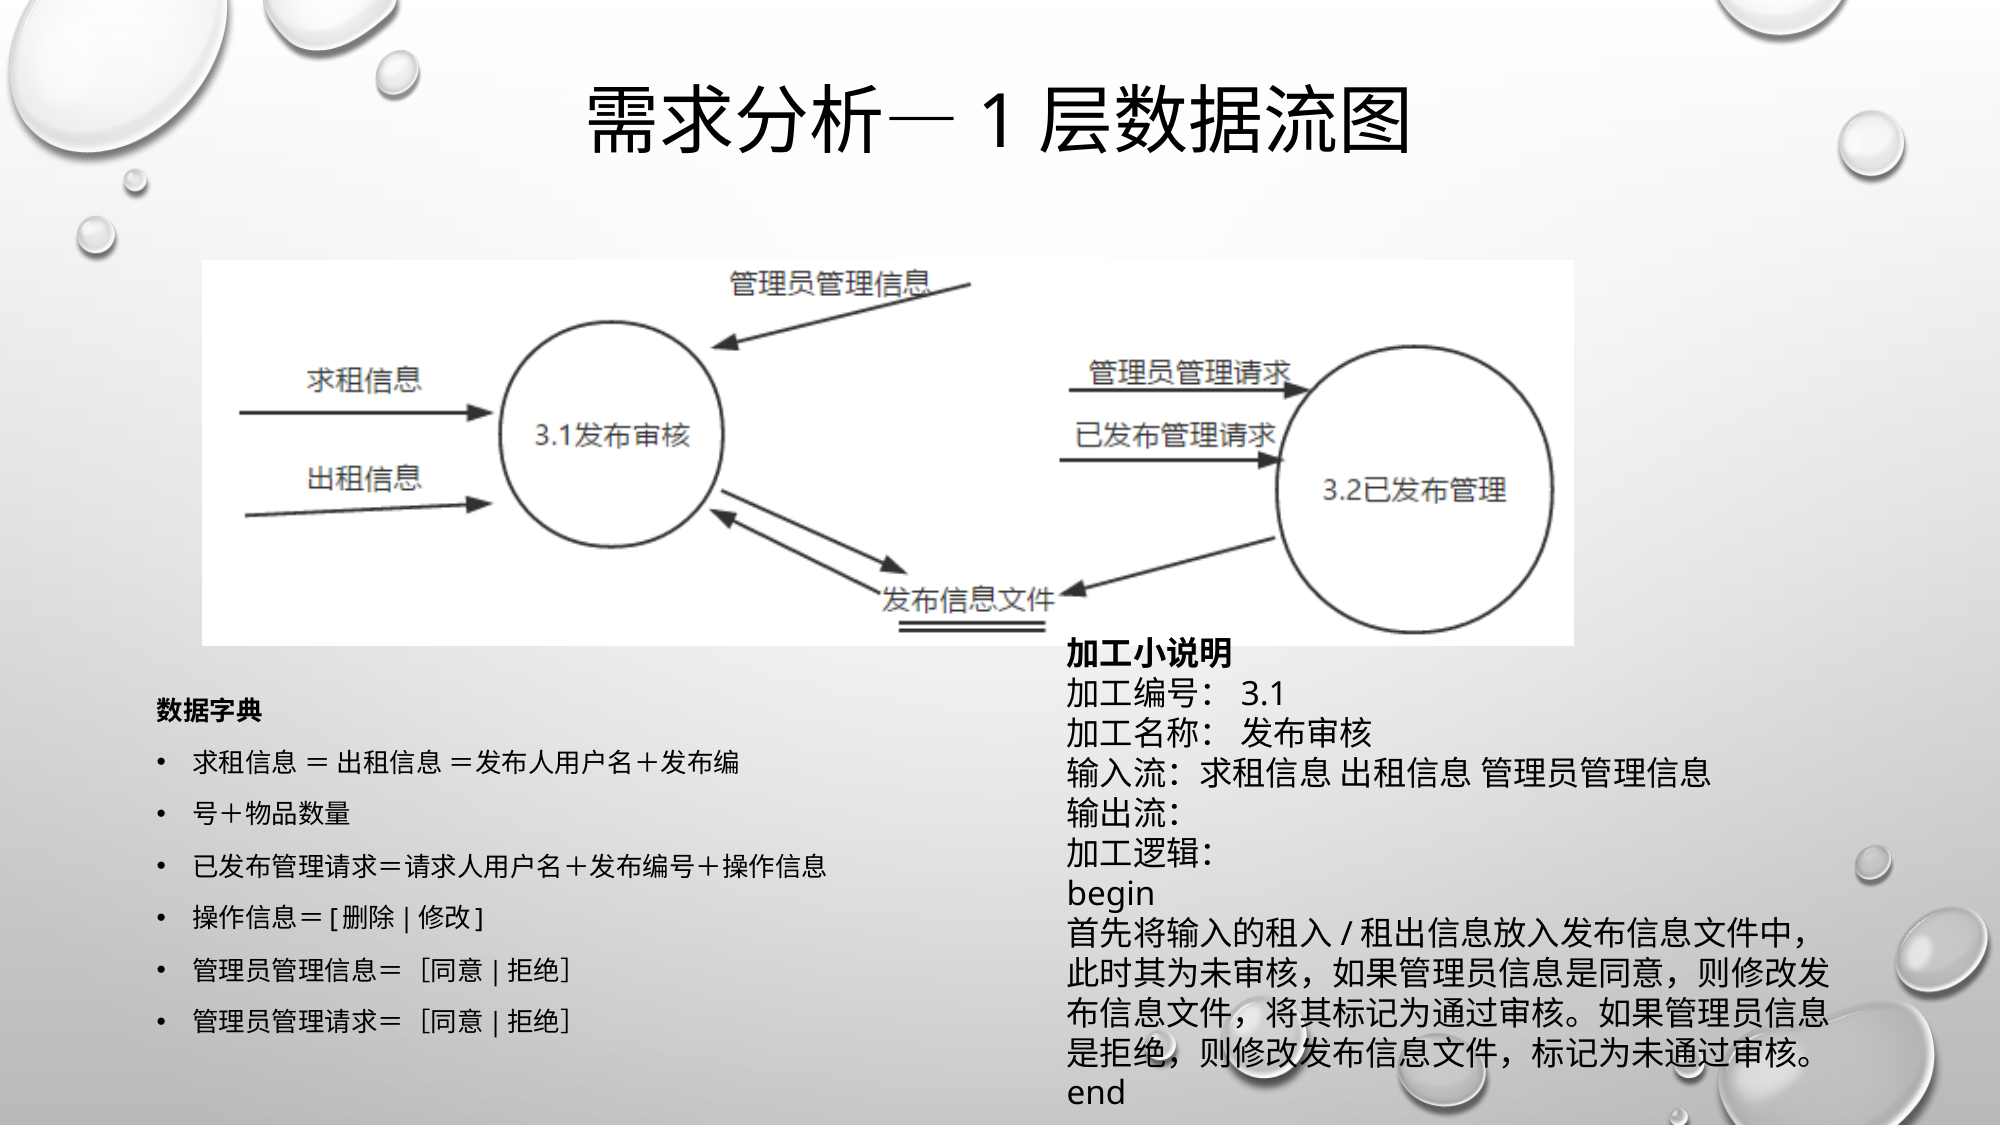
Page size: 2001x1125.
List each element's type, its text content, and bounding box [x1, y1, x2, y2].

text_box 加工小说明 加工编号：3.1 加工名称： 发布审核 输入流：求租信息 出租信息 管理员管理信息 输出流： 加工逻辑： begin 首先将输入的租入/租出信息放入发布信息文件中，此时其为未审核，如果管理员信息是同意，则修改发布信息文件，将其标记为通过审核。如果管理员信息是拒绝，则修改发布信息文件，标记为未通过审核。 end [1051, 625, 1863, 1119]
title 需求分析—1层数据流图 [149, 72, 1850, 175]
picture [0, 0, 2000, 1125]
list 数据字典 求租信息 ＝ 出租信息 ＝发布人用户名＋发布编 号＋物品数量 已发布管理请求＝请求人用户名＋发布编号＋操作信息 操作信息＝[删除|修改] 管理员管理信息＝［同意|拒绝］ 管理员管理请求＝［同意|拒绝］ [141, 679, 983, 1049]
